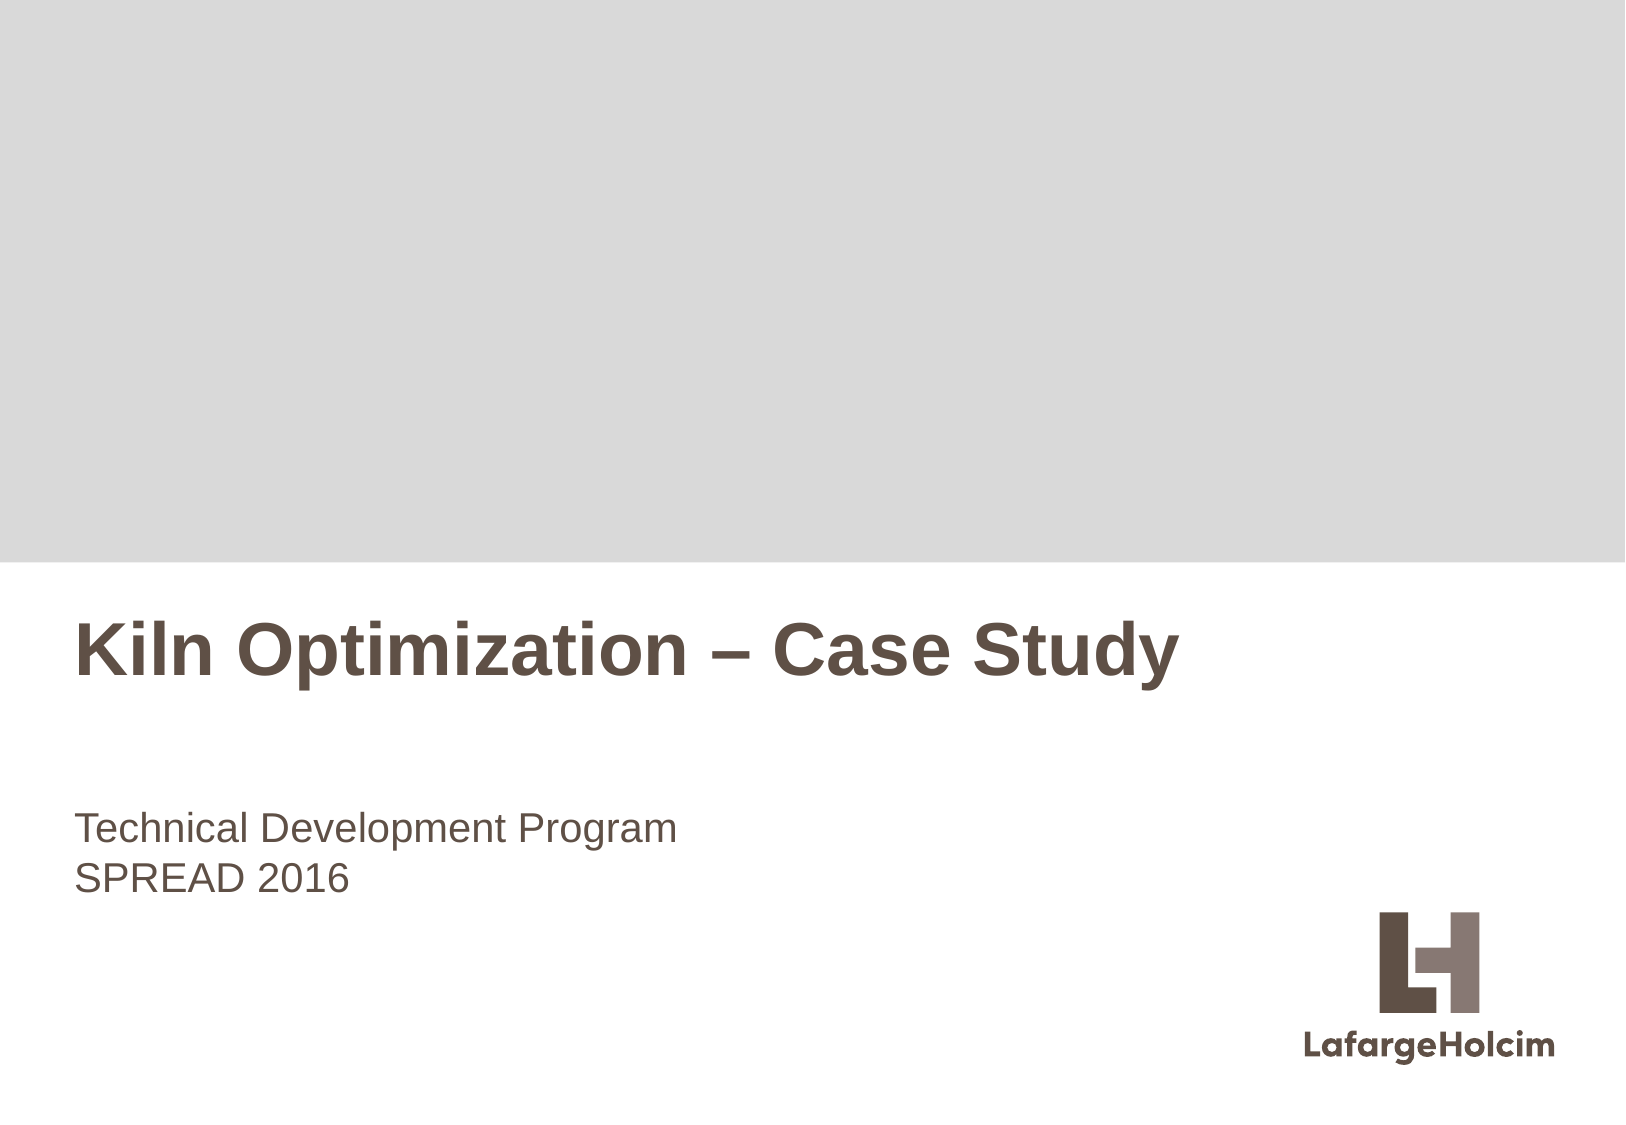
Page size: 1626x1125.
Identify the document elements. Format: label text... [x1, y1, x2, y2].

subtitle Technical Development Program SPREAD 2016 [73, 800, 1173, 1053]
title Kiln Optimization – Case Study [73, 606, 1540, 794]
